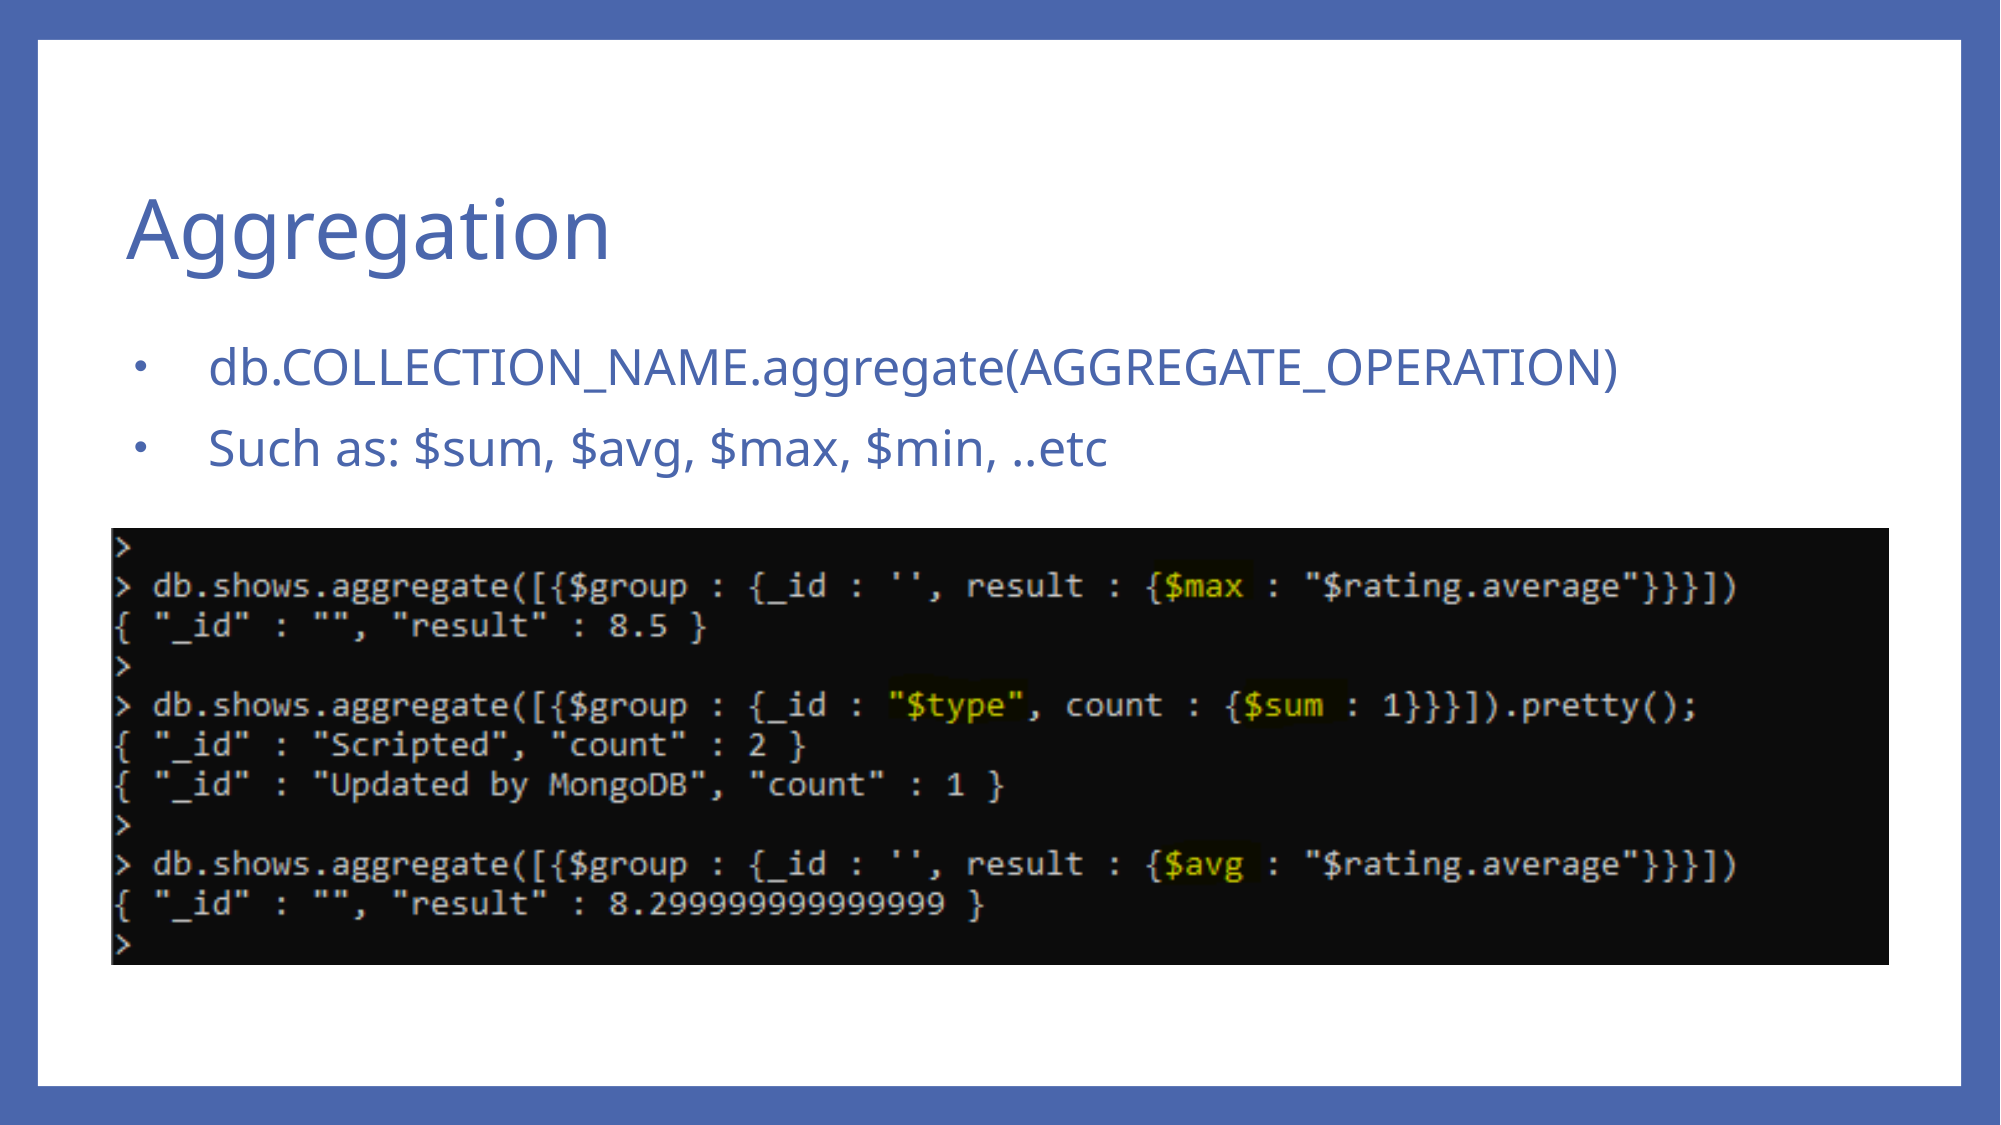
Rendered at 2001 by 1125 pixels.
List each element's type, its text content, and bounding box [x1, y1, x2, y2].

list db.COLLECTION_NAME.aggregate(AGGREGATE_OPERATION) Such as: $sum, $avg, $max, $min, ..etc [111, 328, 1889, 485]
picture [111, 527, 1889, 965]
title Aggregation [111, 179, 833, 328]
